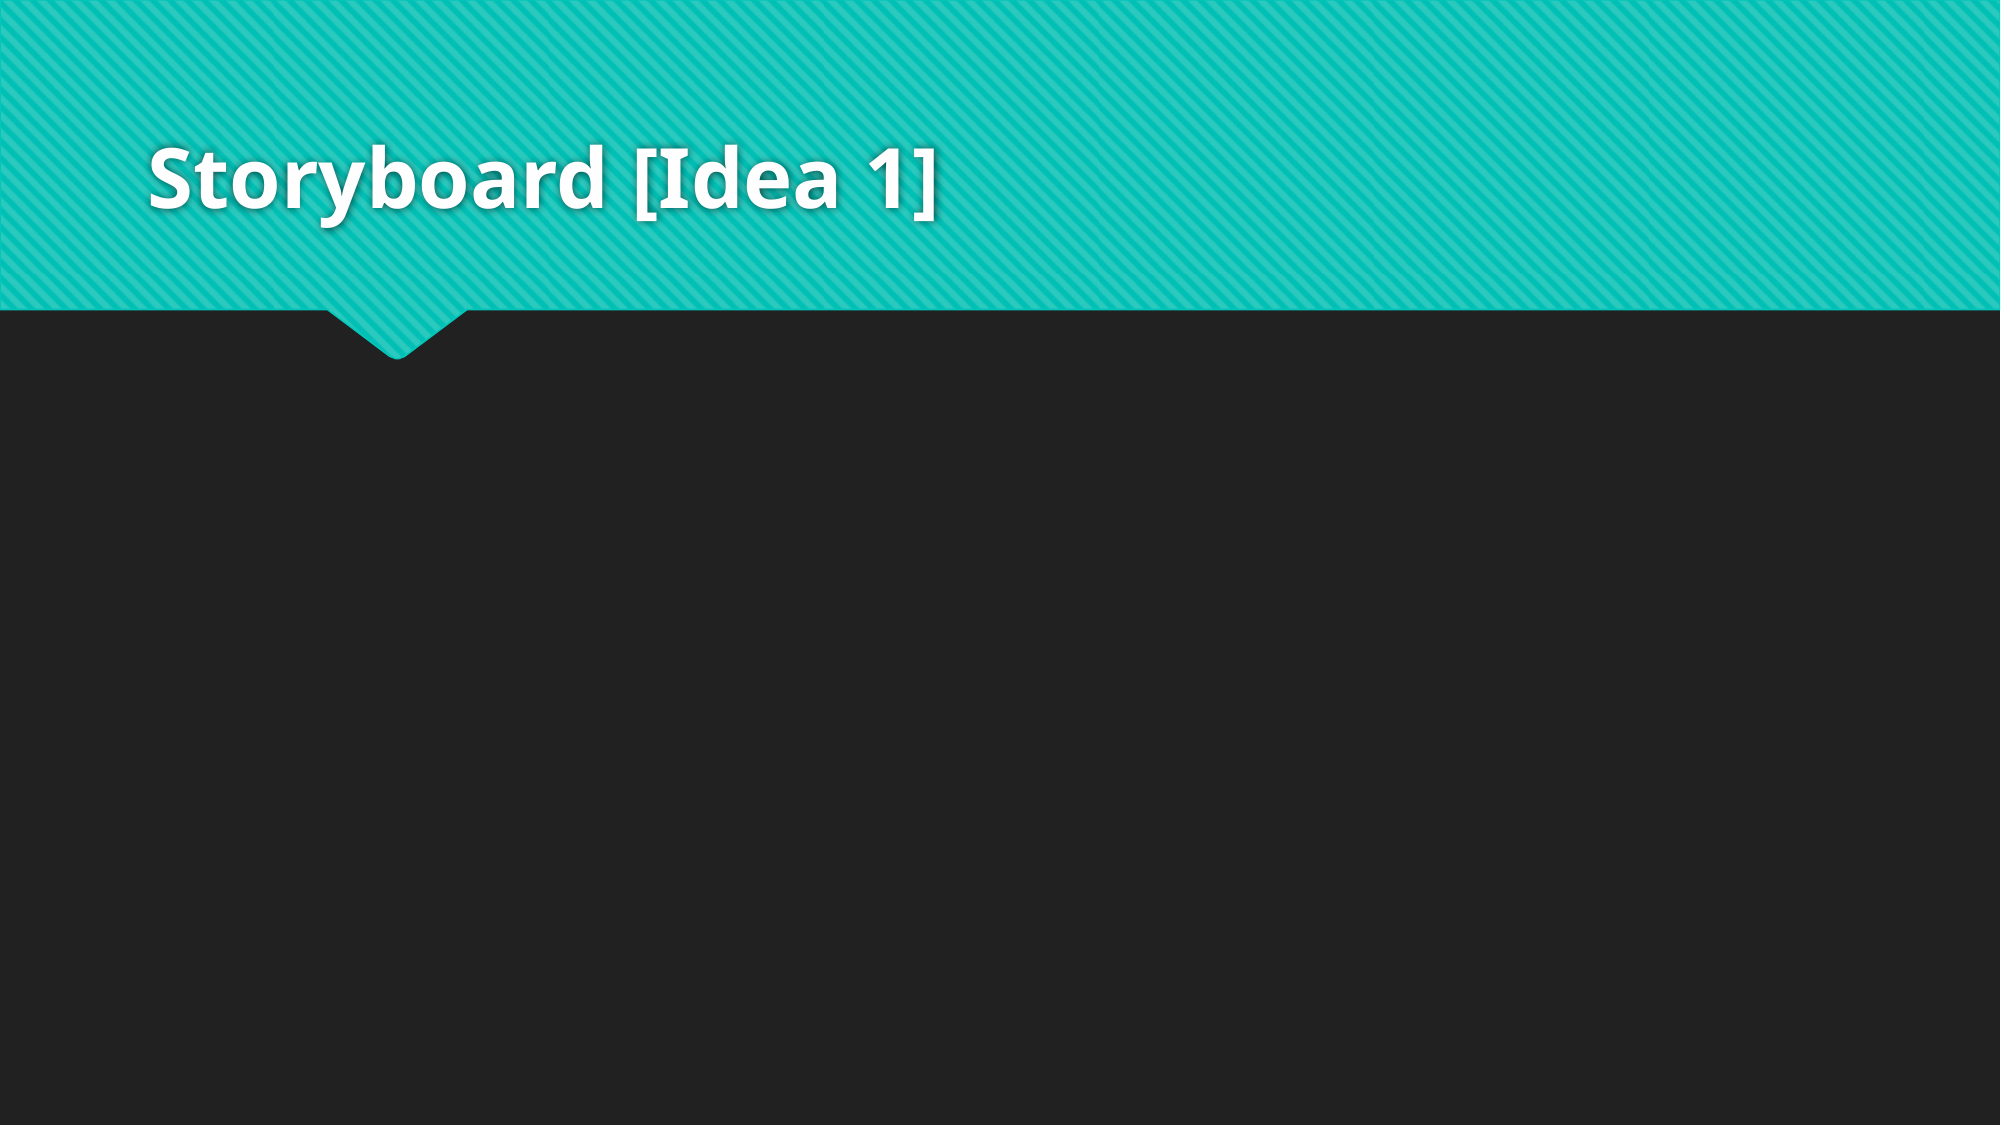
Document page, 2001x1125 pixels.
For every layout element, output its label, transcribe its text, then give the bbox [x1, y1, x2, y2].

title Storyboard [Idea 1] [132, 73, 1868, 233]
